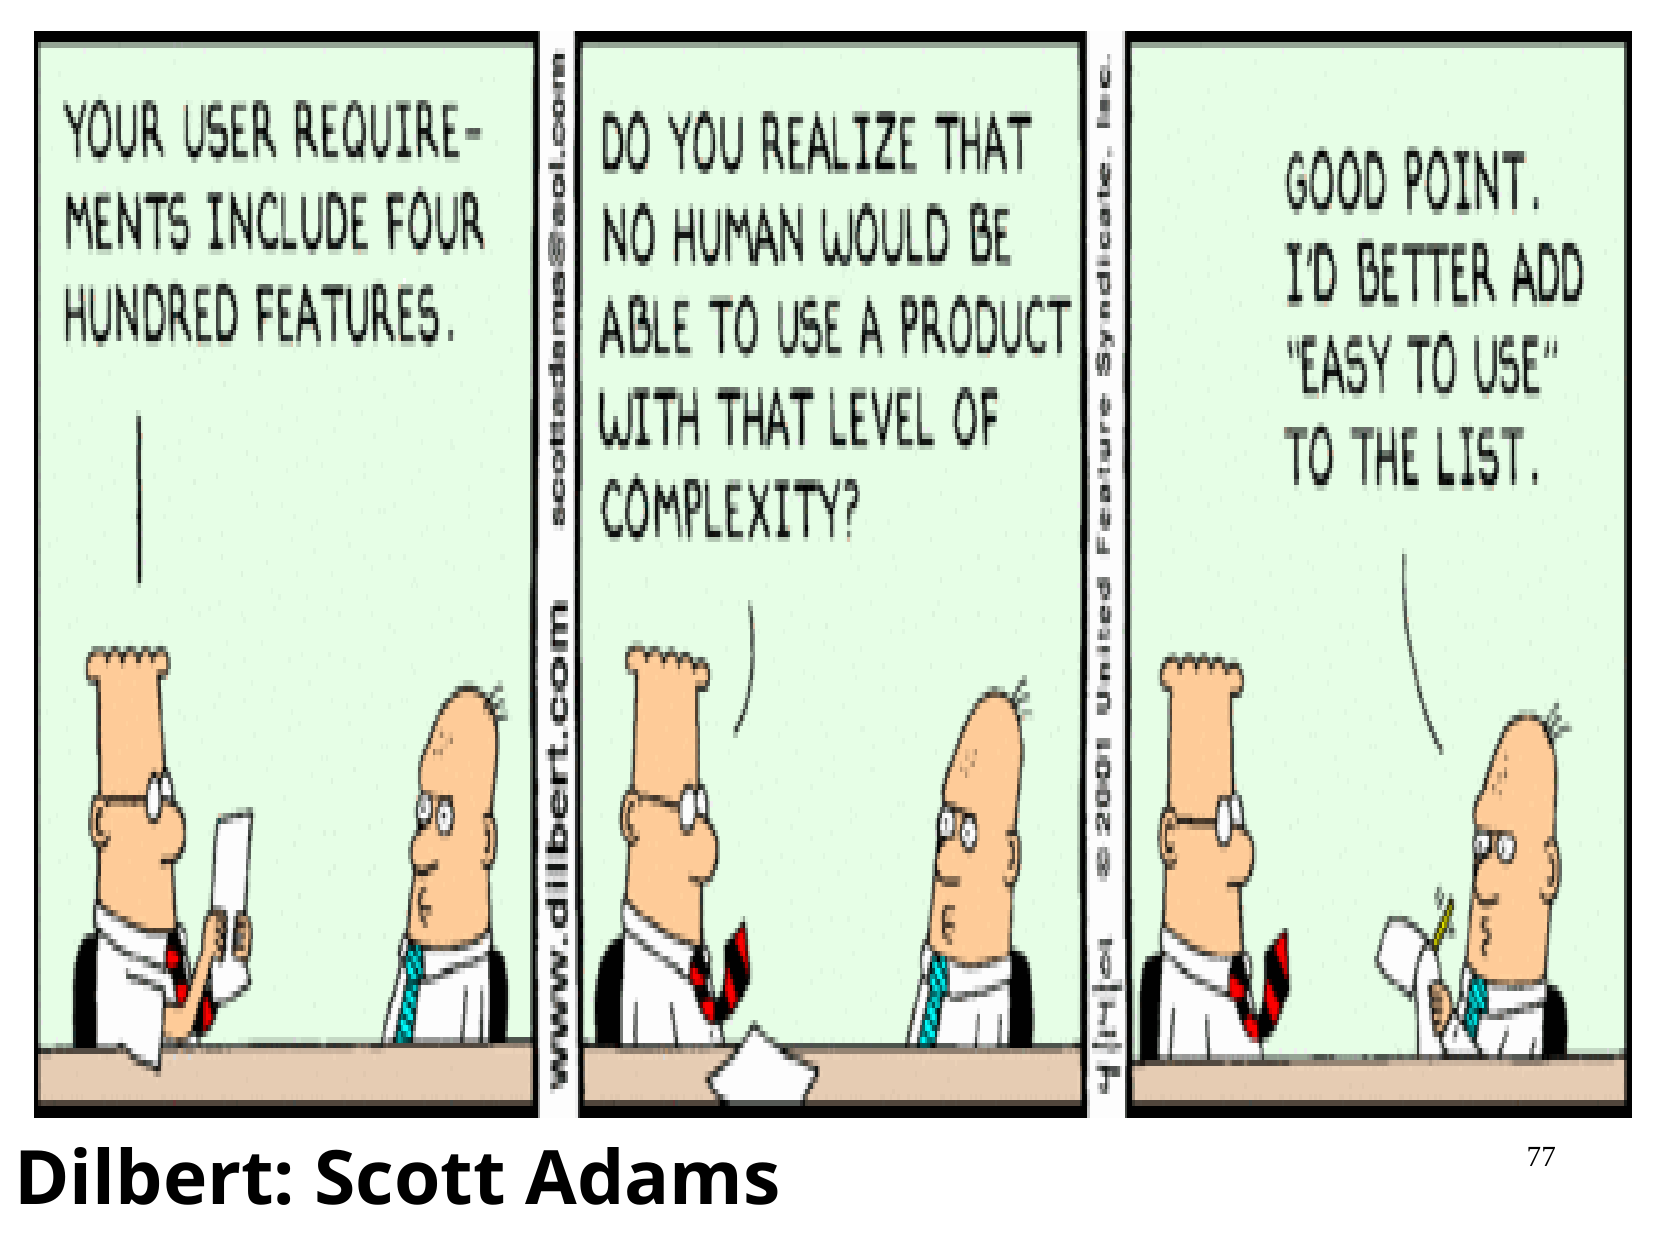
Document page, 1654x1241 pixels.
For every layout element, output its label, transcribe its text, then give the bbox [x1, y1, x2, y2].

text_box Dilbert: Scott Adams [14, 1099, 1654, 1241]
picture [33, 31, 1632, 1118]
